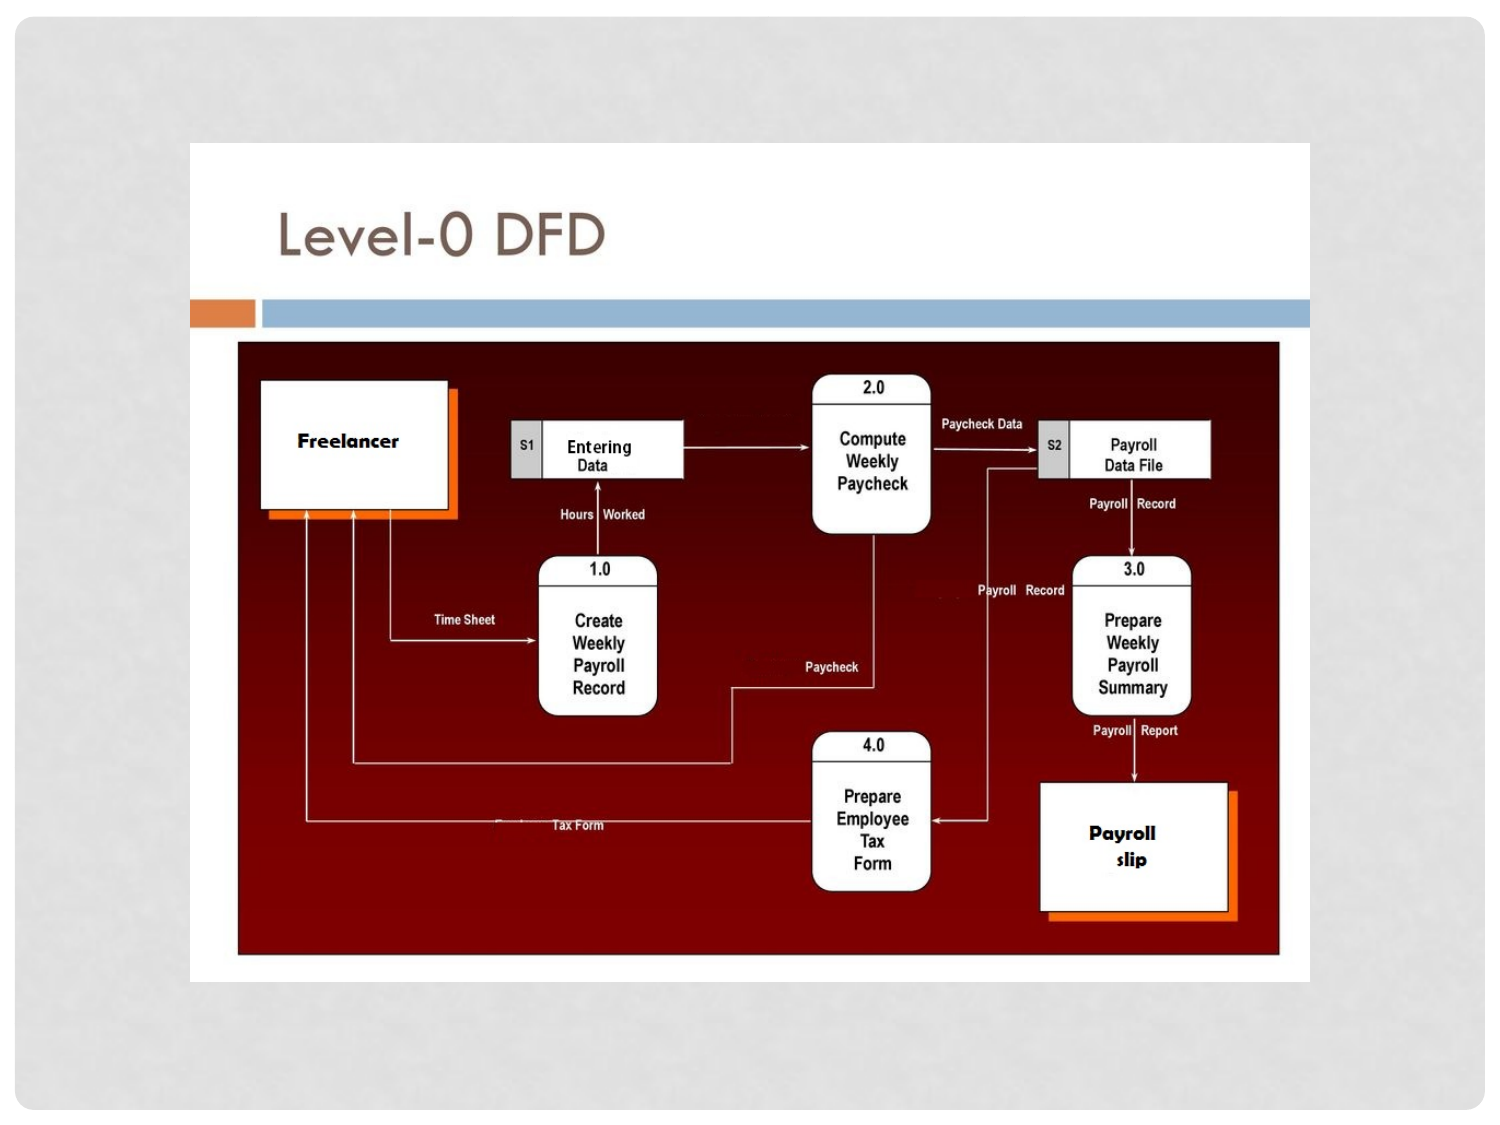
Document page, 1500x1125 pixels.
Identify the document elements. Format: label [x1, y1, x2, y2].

picture [190, 143, 1310, 982]
